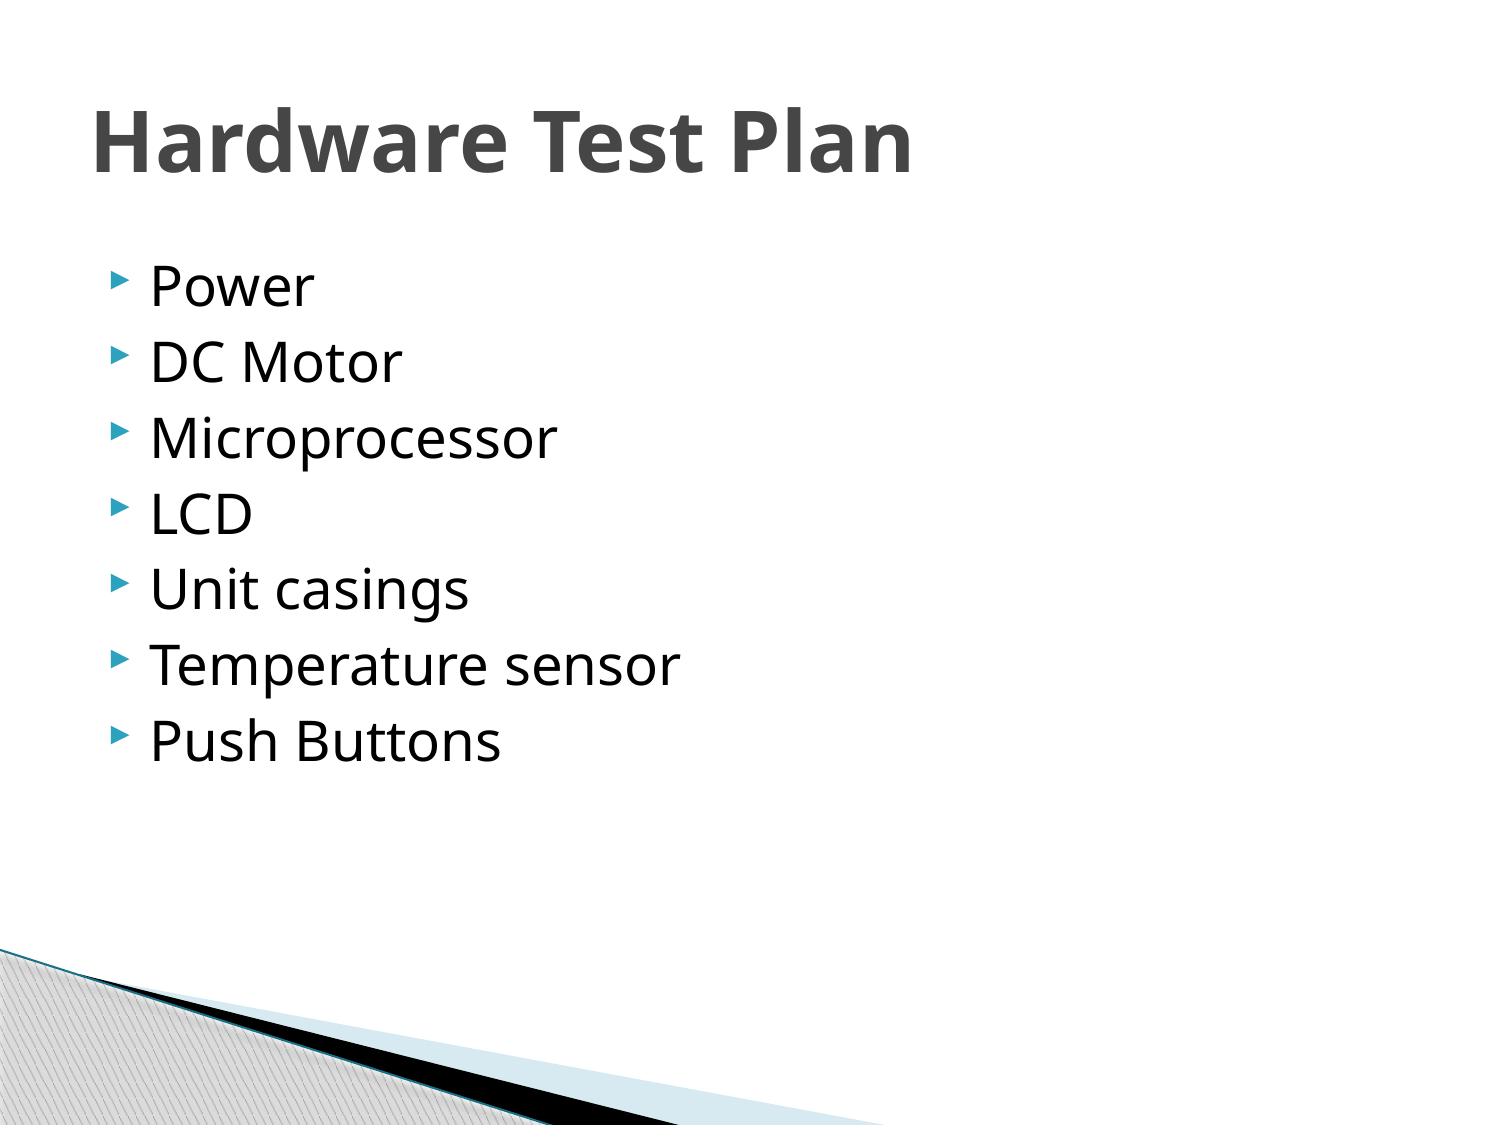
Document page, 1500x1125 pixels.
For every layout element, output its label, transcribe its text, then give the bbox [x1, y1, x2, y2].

list Power DC Motor Microprocessor LCD Unit casings Temperature sensor Push Buttons [75, 243, 1425, 986]
title Hardware Test Plan [75, 45, 1425, 233]
